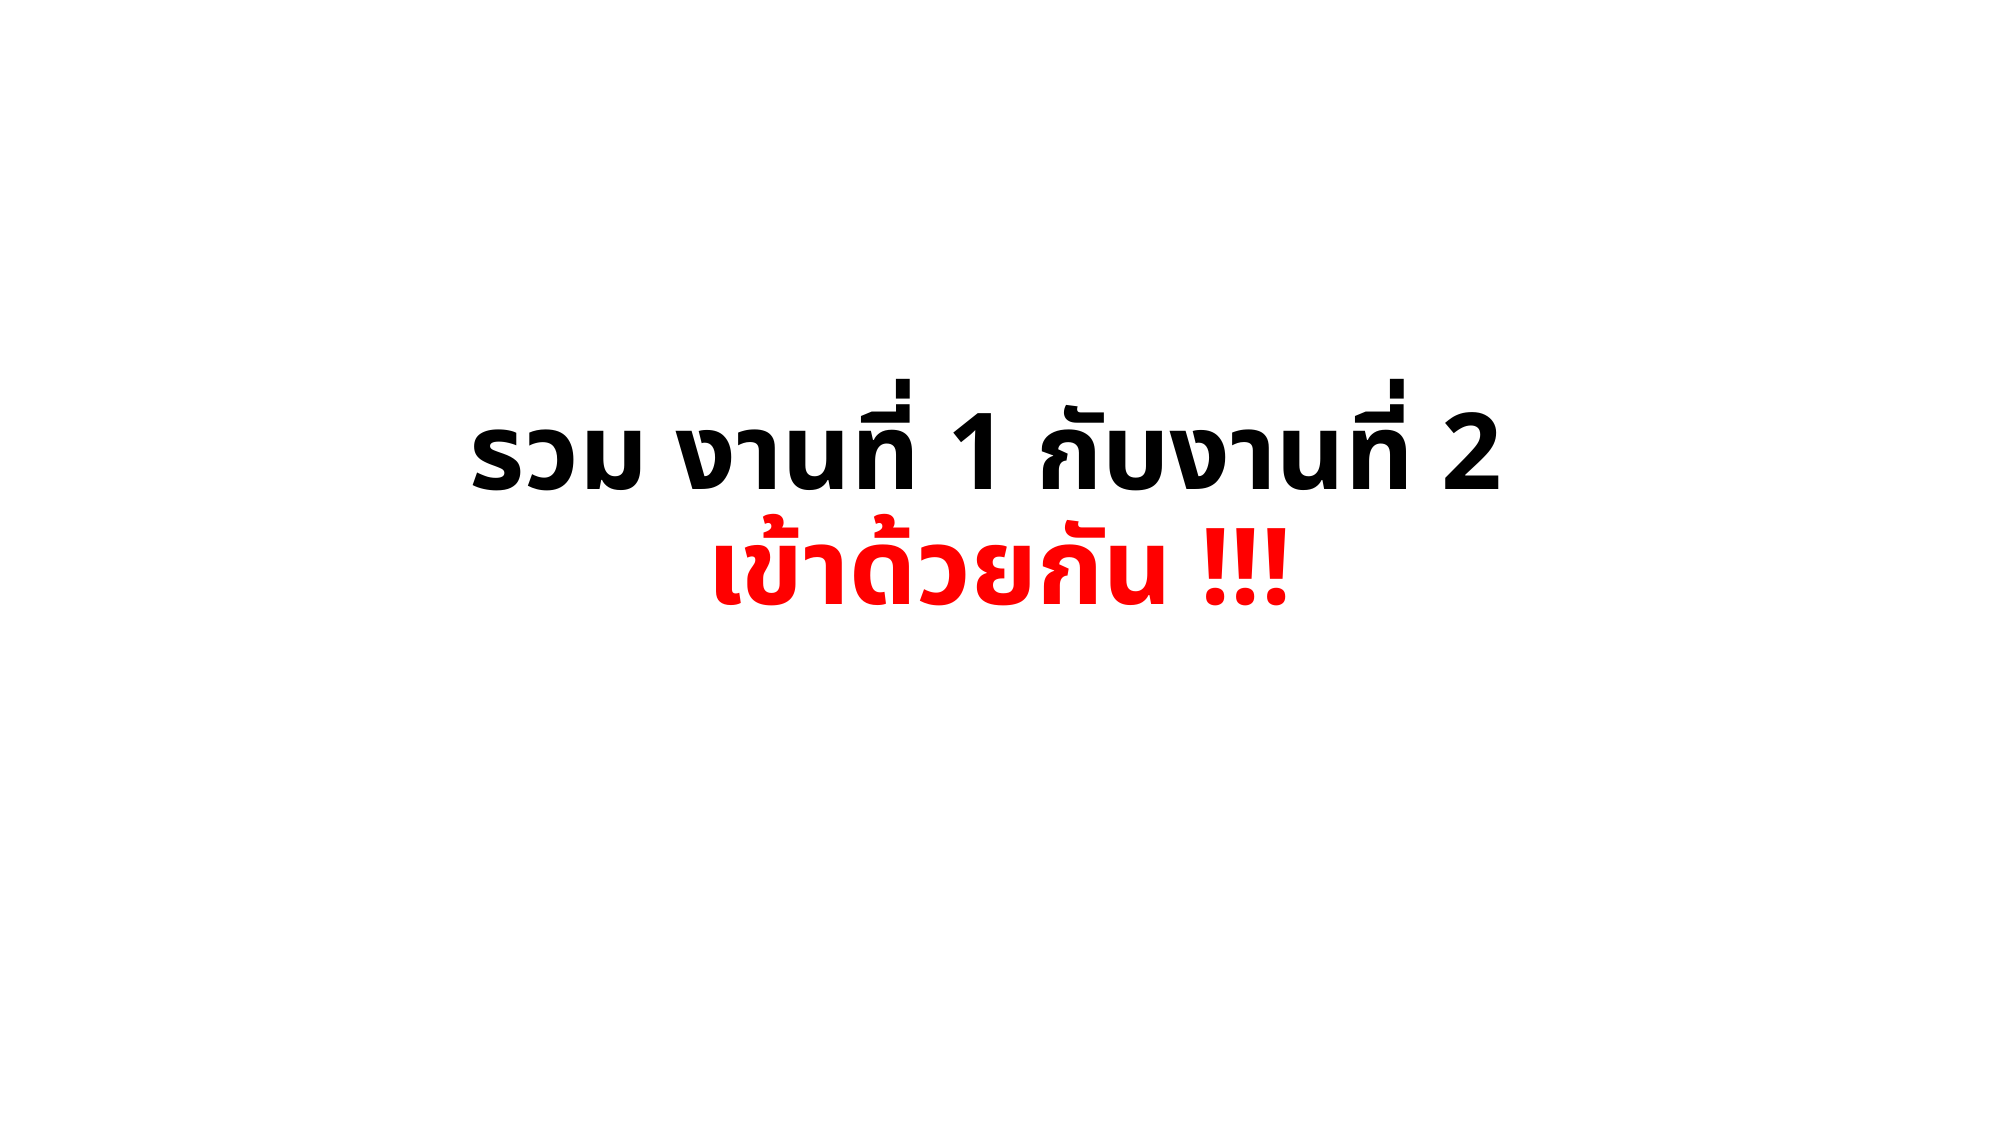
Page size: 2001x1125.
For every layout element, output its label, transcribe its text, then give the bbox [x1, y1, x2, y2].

title รวม งานที่ 1 กับงานที่ 2 เข้าด้วยกัน !!! [137, 390, 1863, 635]
